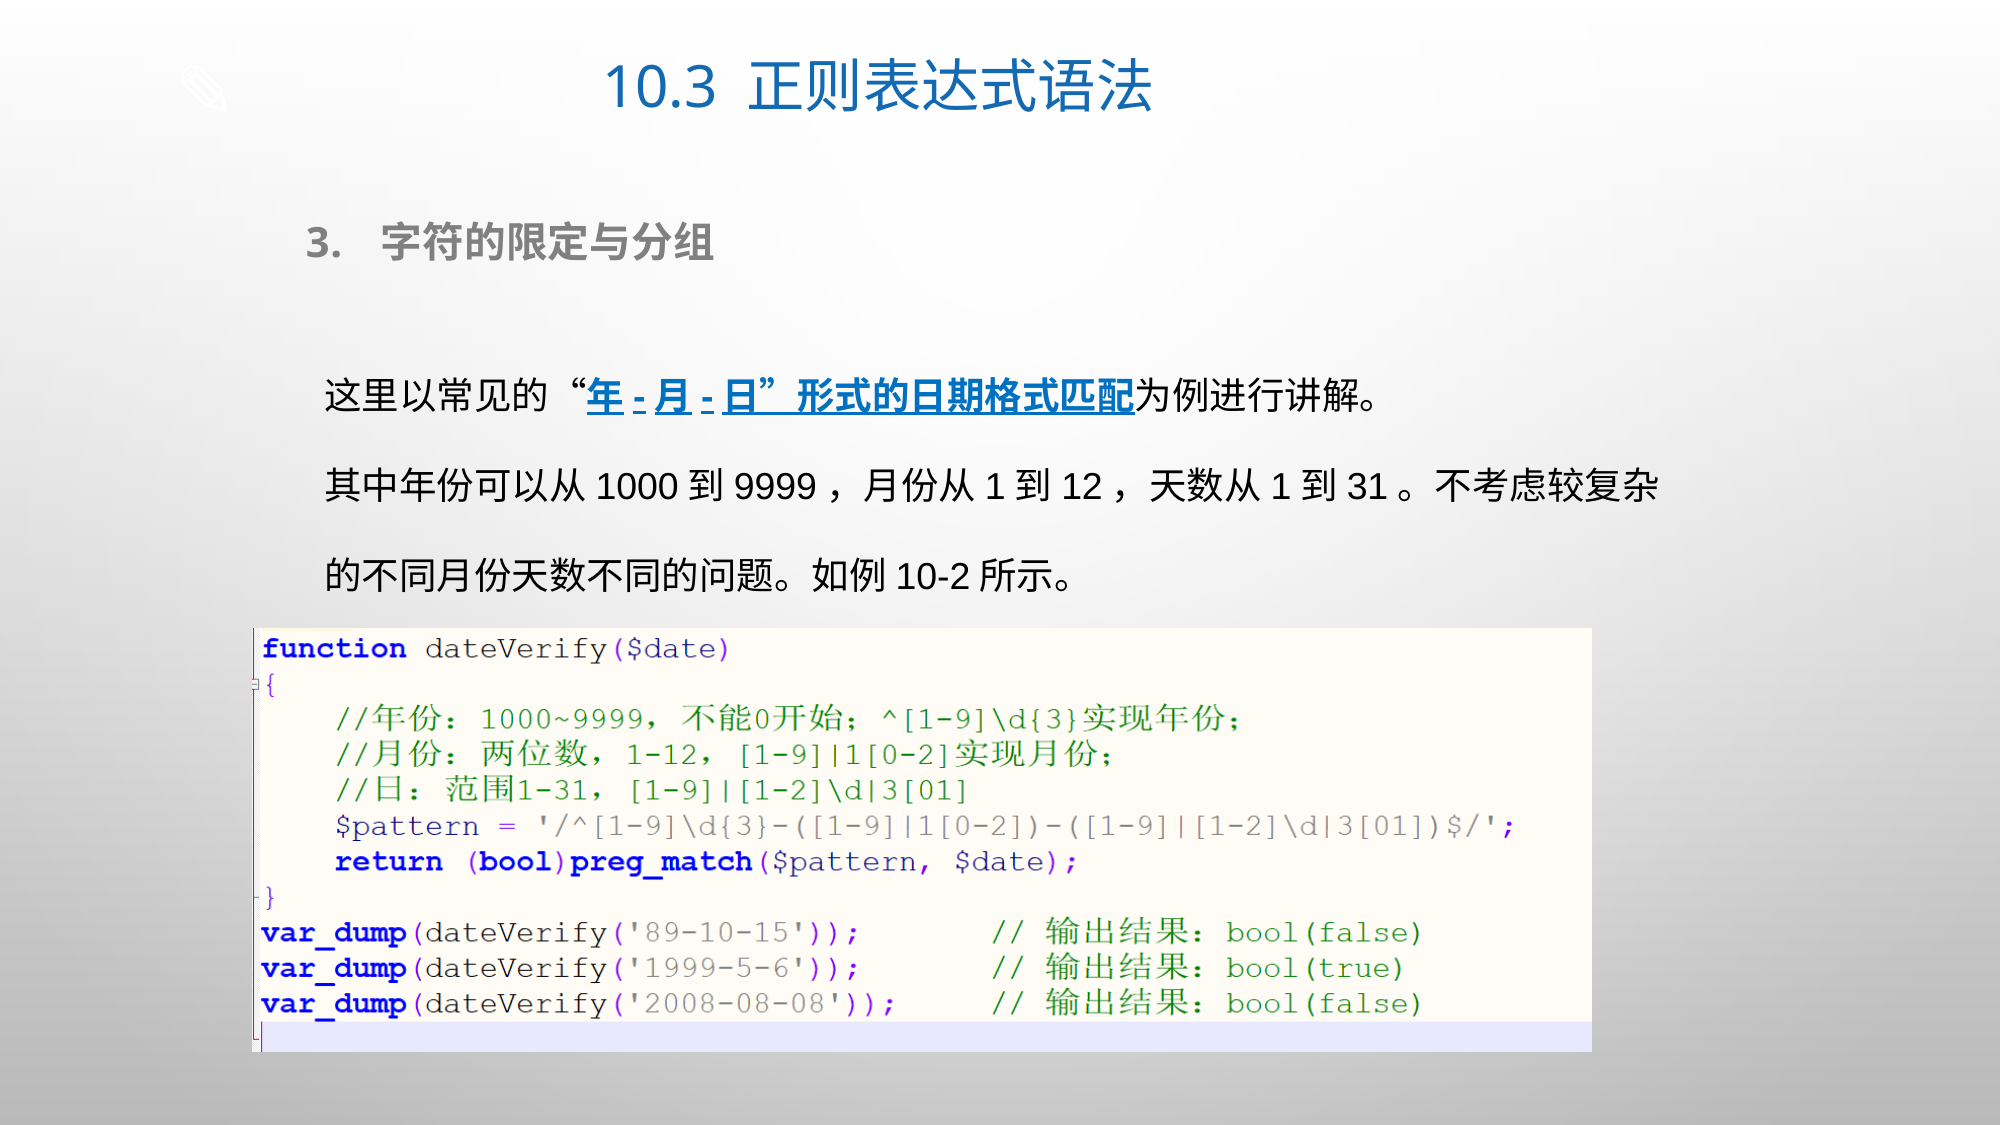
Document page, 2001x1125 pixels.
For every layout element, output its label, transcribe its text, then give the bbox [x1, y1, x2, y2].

picture [0, 0, 2000, 1125]
text_box 字符的限定与分组 [291, 208, 1674, 274]
text_box 这里以常见的“年-月-日”形式的日期格式匹配为例进行讲解。 其中年份可以从1000到9999，月份从1到12，天数从1到31。不考虑较复杂的不同月份天数不同的问题。如例10-2所示。 [309, 319, 1688, 605]
title 10.3 正则表达式语法 [362, 25, 1394, 153]
